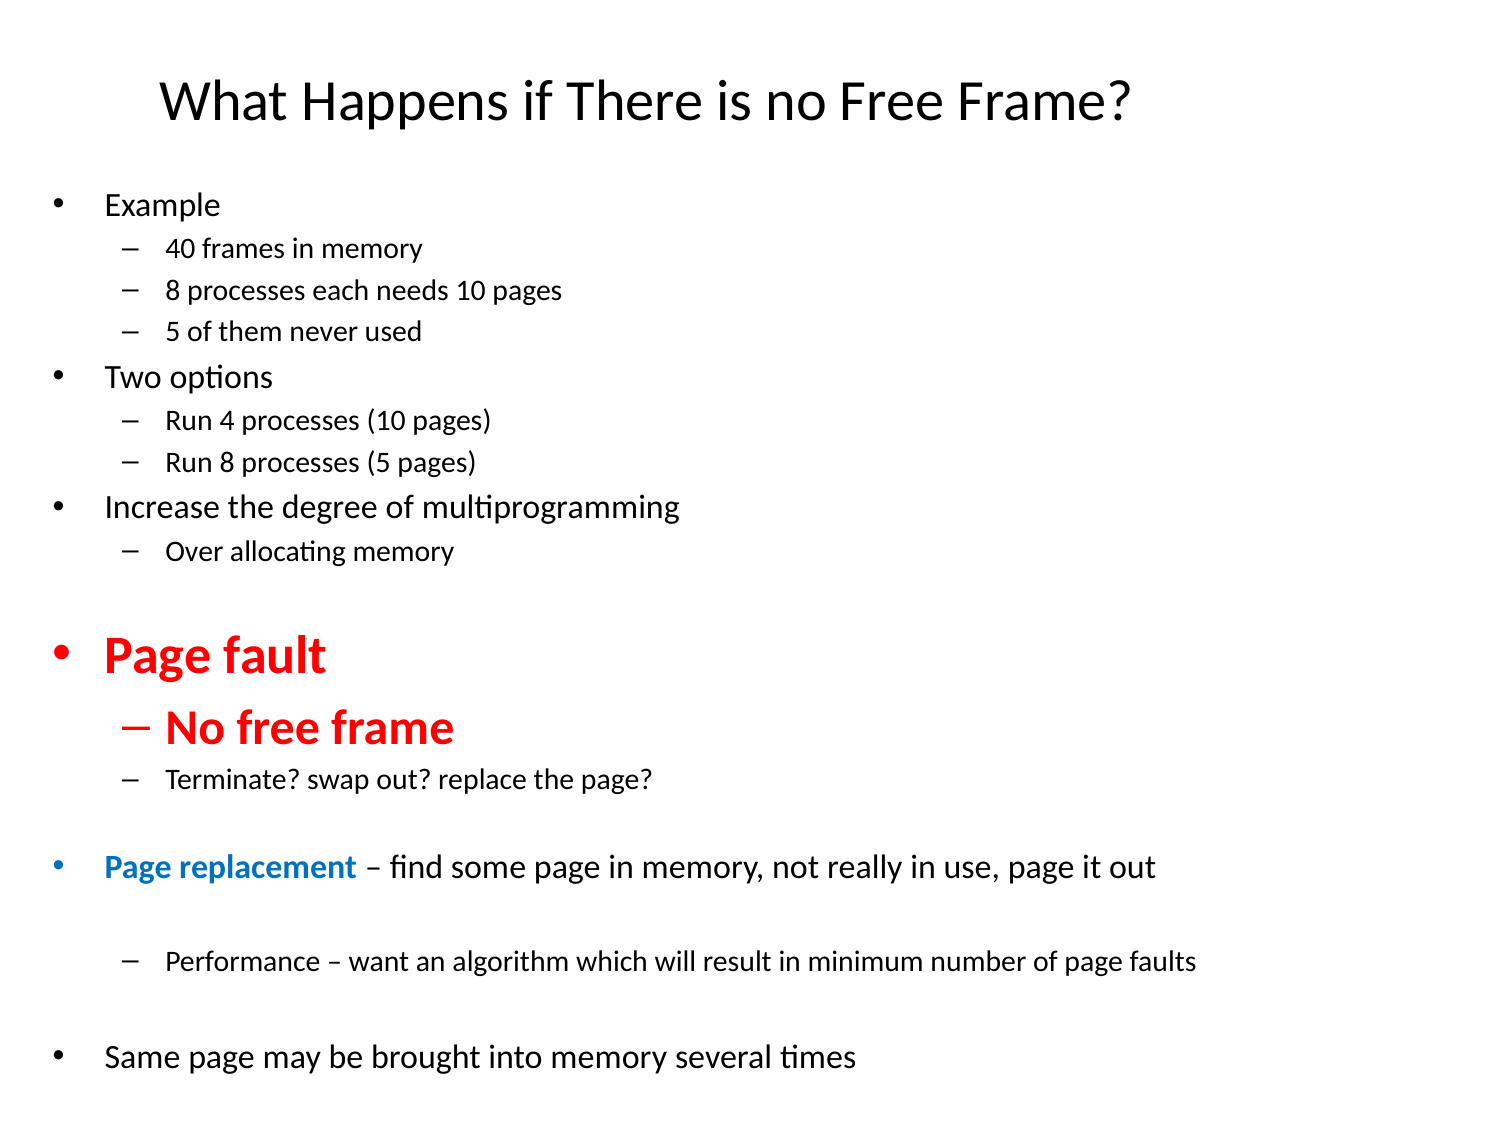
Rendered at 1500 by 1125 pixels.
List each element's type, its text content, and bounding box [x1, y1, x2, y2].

title What Happens if There is no Free Frame? [1, 50, 1293, 145]
list Example 40 frames in memory 8 processes each needs 10 pages 5 of them never used Two options Run 4 processes (10 pages) Run 8 processes (5 pages) Increase the degree of multiprogramming Over allocating memory Page fault No free frame Terminate? swap out? replace the page? Page replacement – find some page in memory, not really in use, page it out Performance – want an algorithm which will result in minimum number of page faults Same page may be brought into memory several times [37, 174, 1450, 1100]
